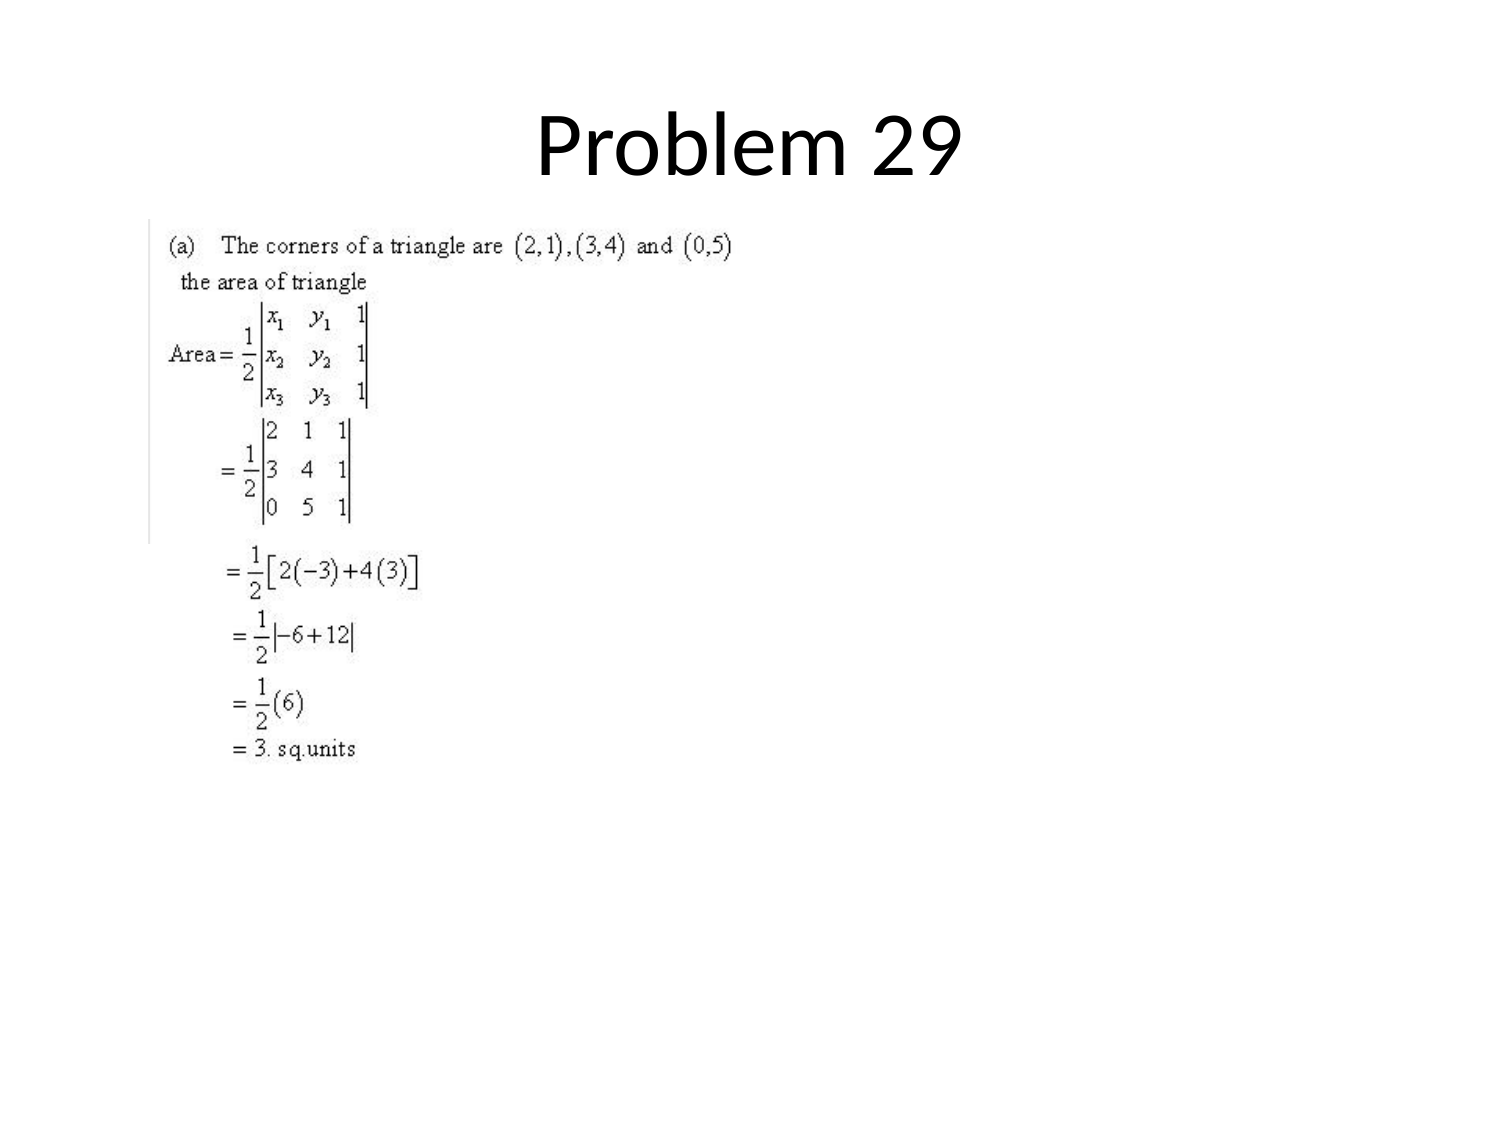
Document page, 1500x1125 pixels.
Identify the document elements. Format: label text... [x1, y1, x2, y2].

picture [147, 219, 765, 780]
title Problem 29 [75, 45, 1425, 233]
